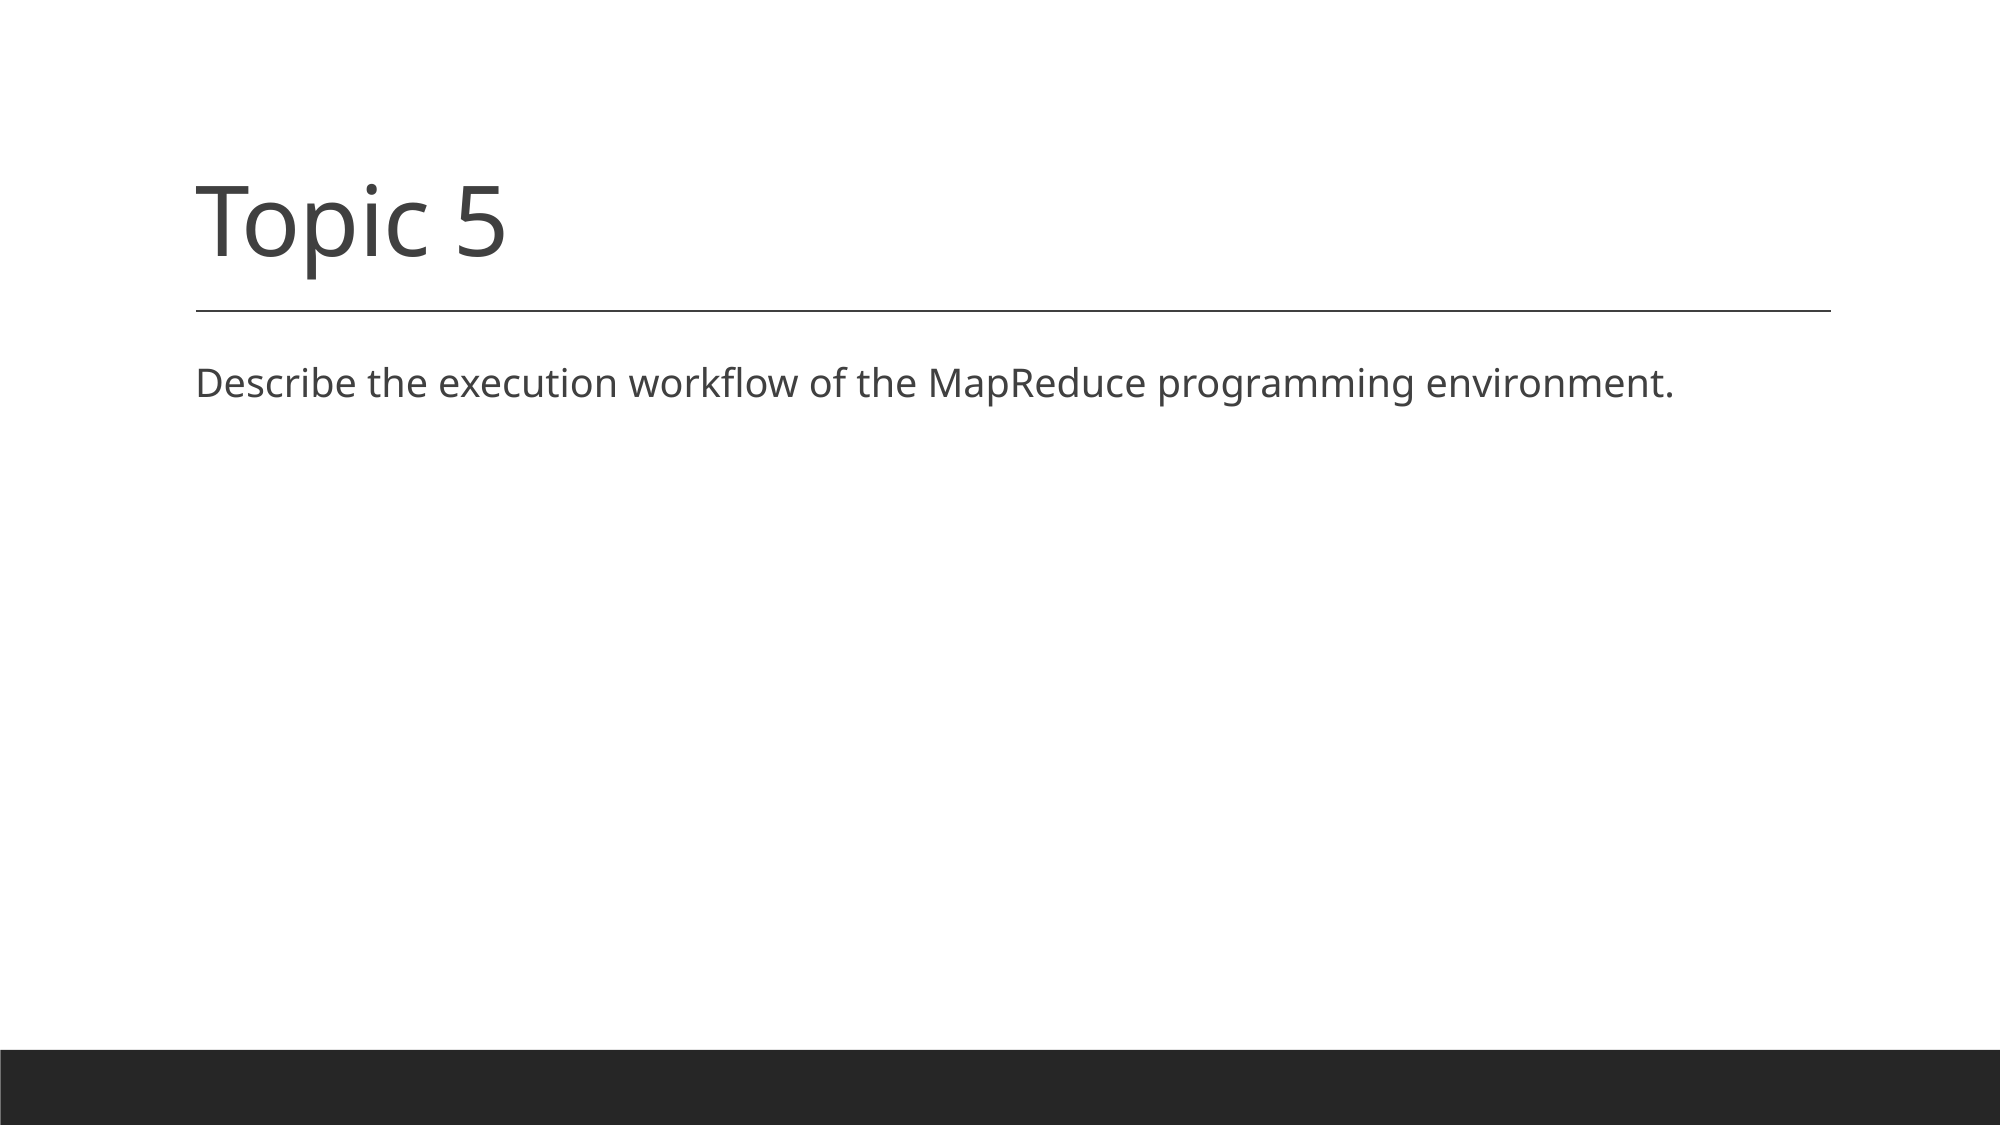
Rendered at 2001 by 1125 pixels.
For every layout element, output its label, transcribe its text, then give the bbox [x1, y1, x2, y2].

title Topic 5 [180, 47, 1830, 285]
list Describe the execution workflow of the MapReduce programming environment. [180, 345, 1830, 963]
